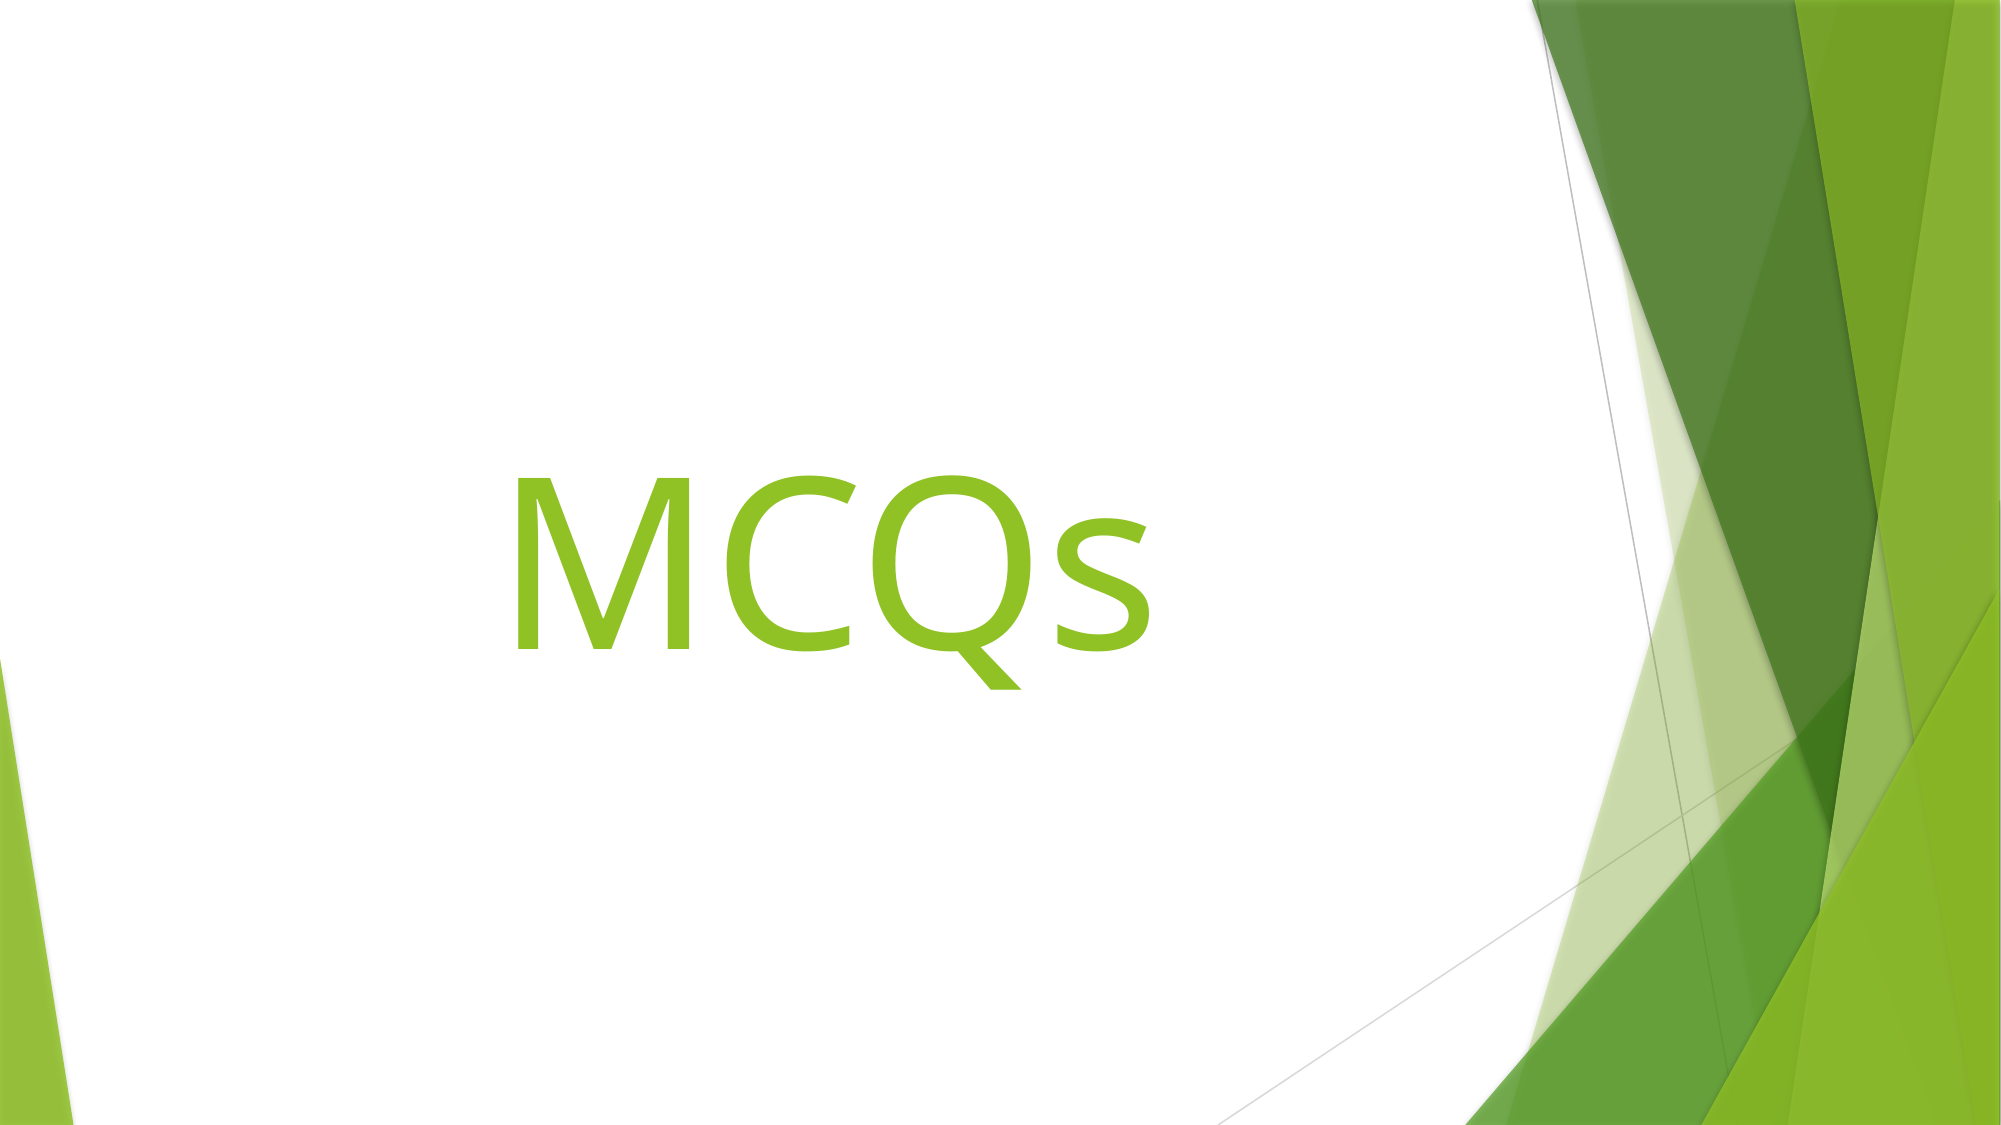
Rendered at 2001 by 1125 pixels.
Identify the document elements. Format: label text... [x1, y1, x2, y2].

title MCQs [480, 401, 1891, 619]
